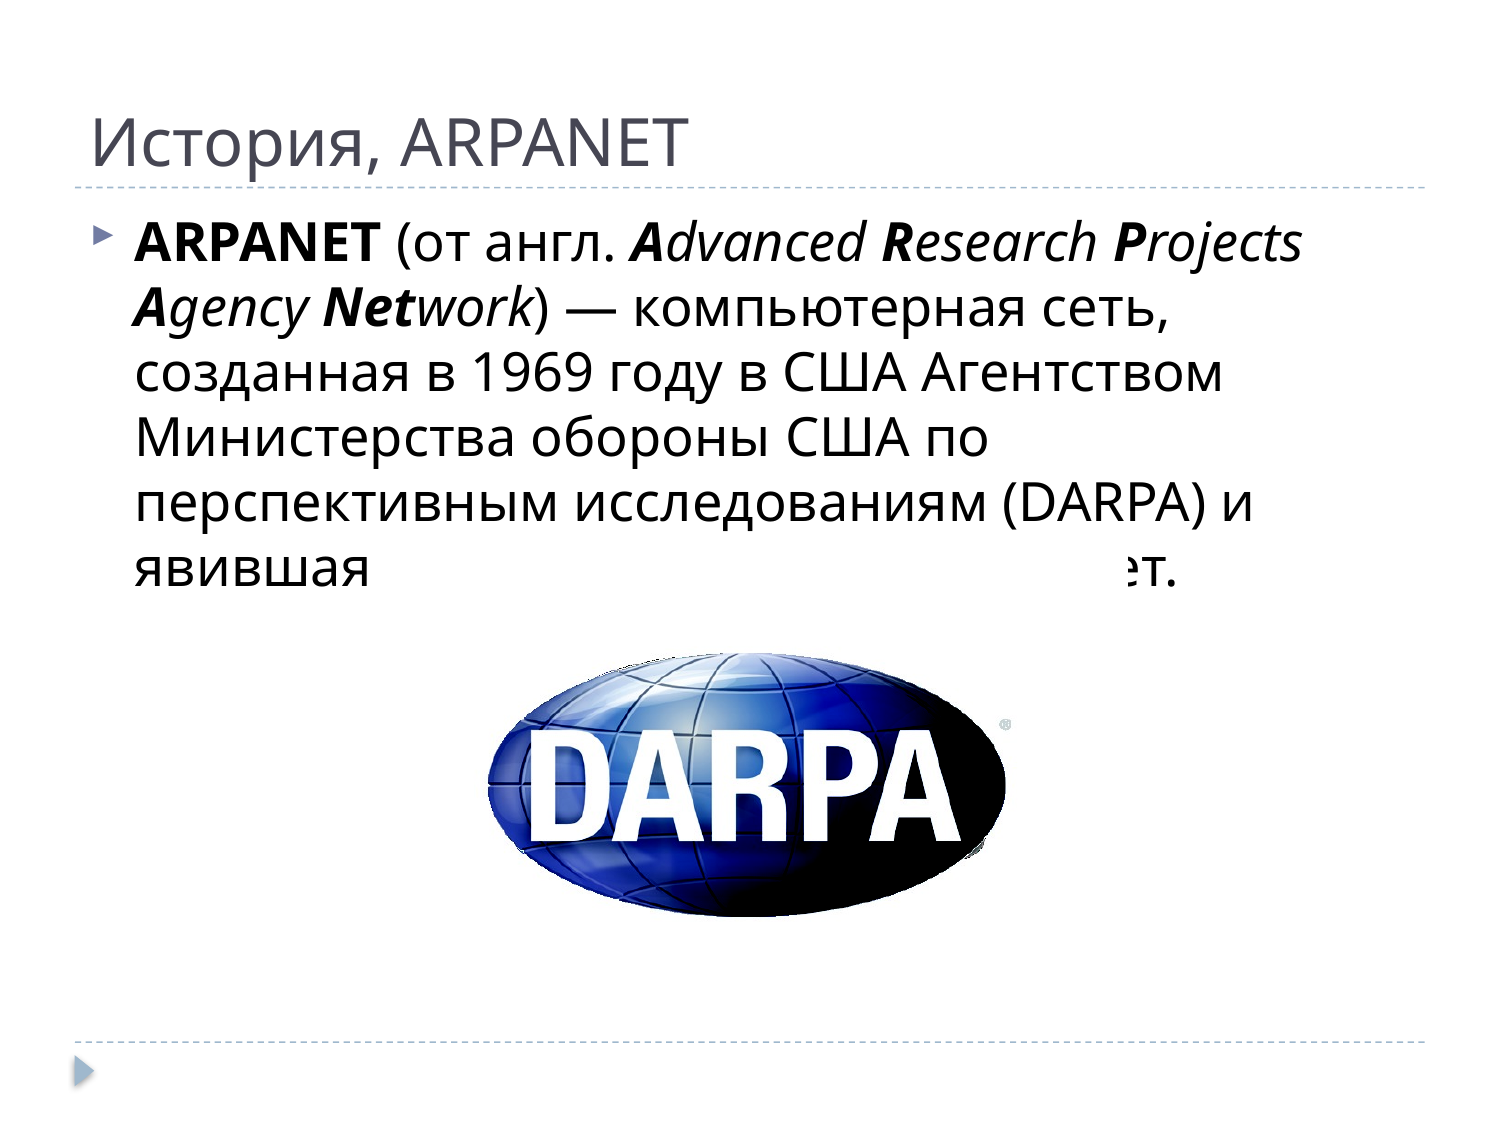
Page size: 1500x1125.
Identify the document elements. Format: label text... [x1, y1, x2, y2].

title История, ARPANET [75, 24, 1425, 188]
picture [371, 536, 1129, 1025]
list ARPANET (от англ. Advanced Research Projects Agency Network) — компьютерная сеть, созданная в 1969 году в США Агентством Министерства обороны США по перспективным исследованиям (DARPA) и явившаяся прототипом сети Интернет. [75, 200, 1425, 1010]
